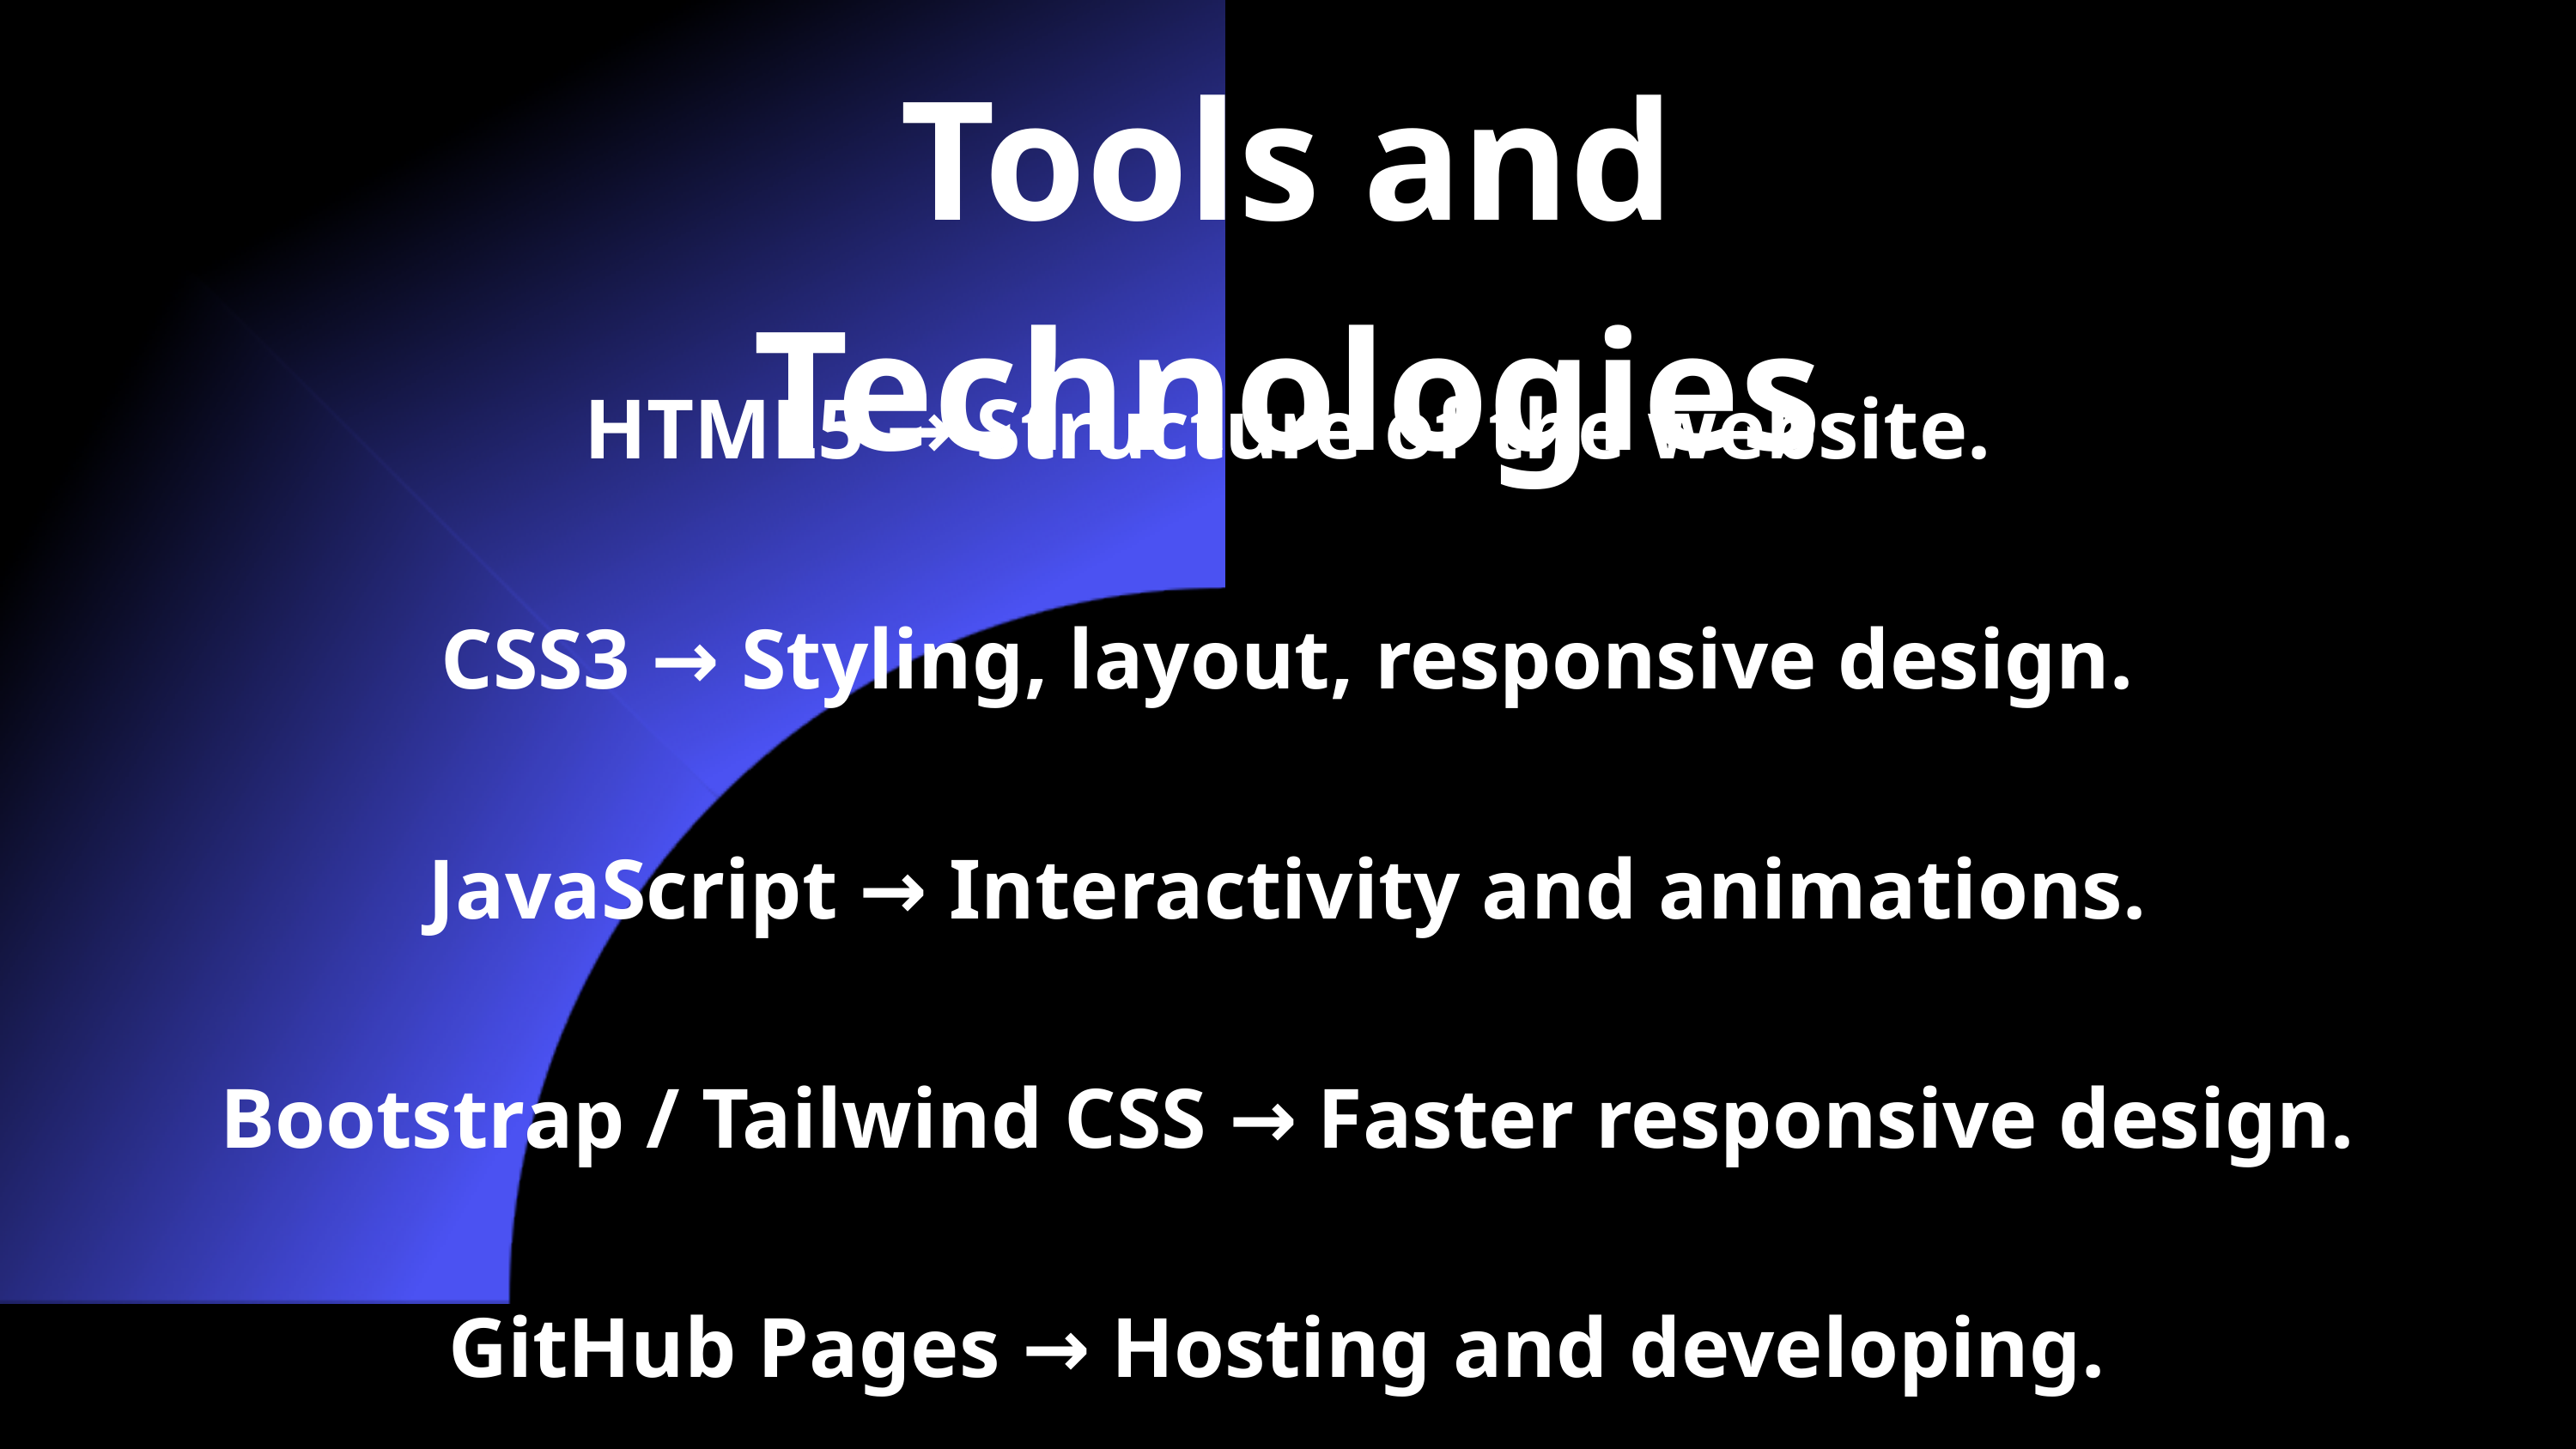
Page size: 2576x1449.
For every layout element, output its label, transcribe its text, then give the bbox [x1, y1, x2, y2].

text_box Tools and Technologies [356, 22, 2219, 483]
text_box [0, 0, 1225, 1304]
text_box HTML5 → Structure of the website. CSS3 → Styling, layout, responsive design. JavaScript → Interactivity and animations. Bootstrap / Tailwind CSS → Faster responsive design. GitHub Pages → Hosting and developing. [101, 131, 2475, 1394]
